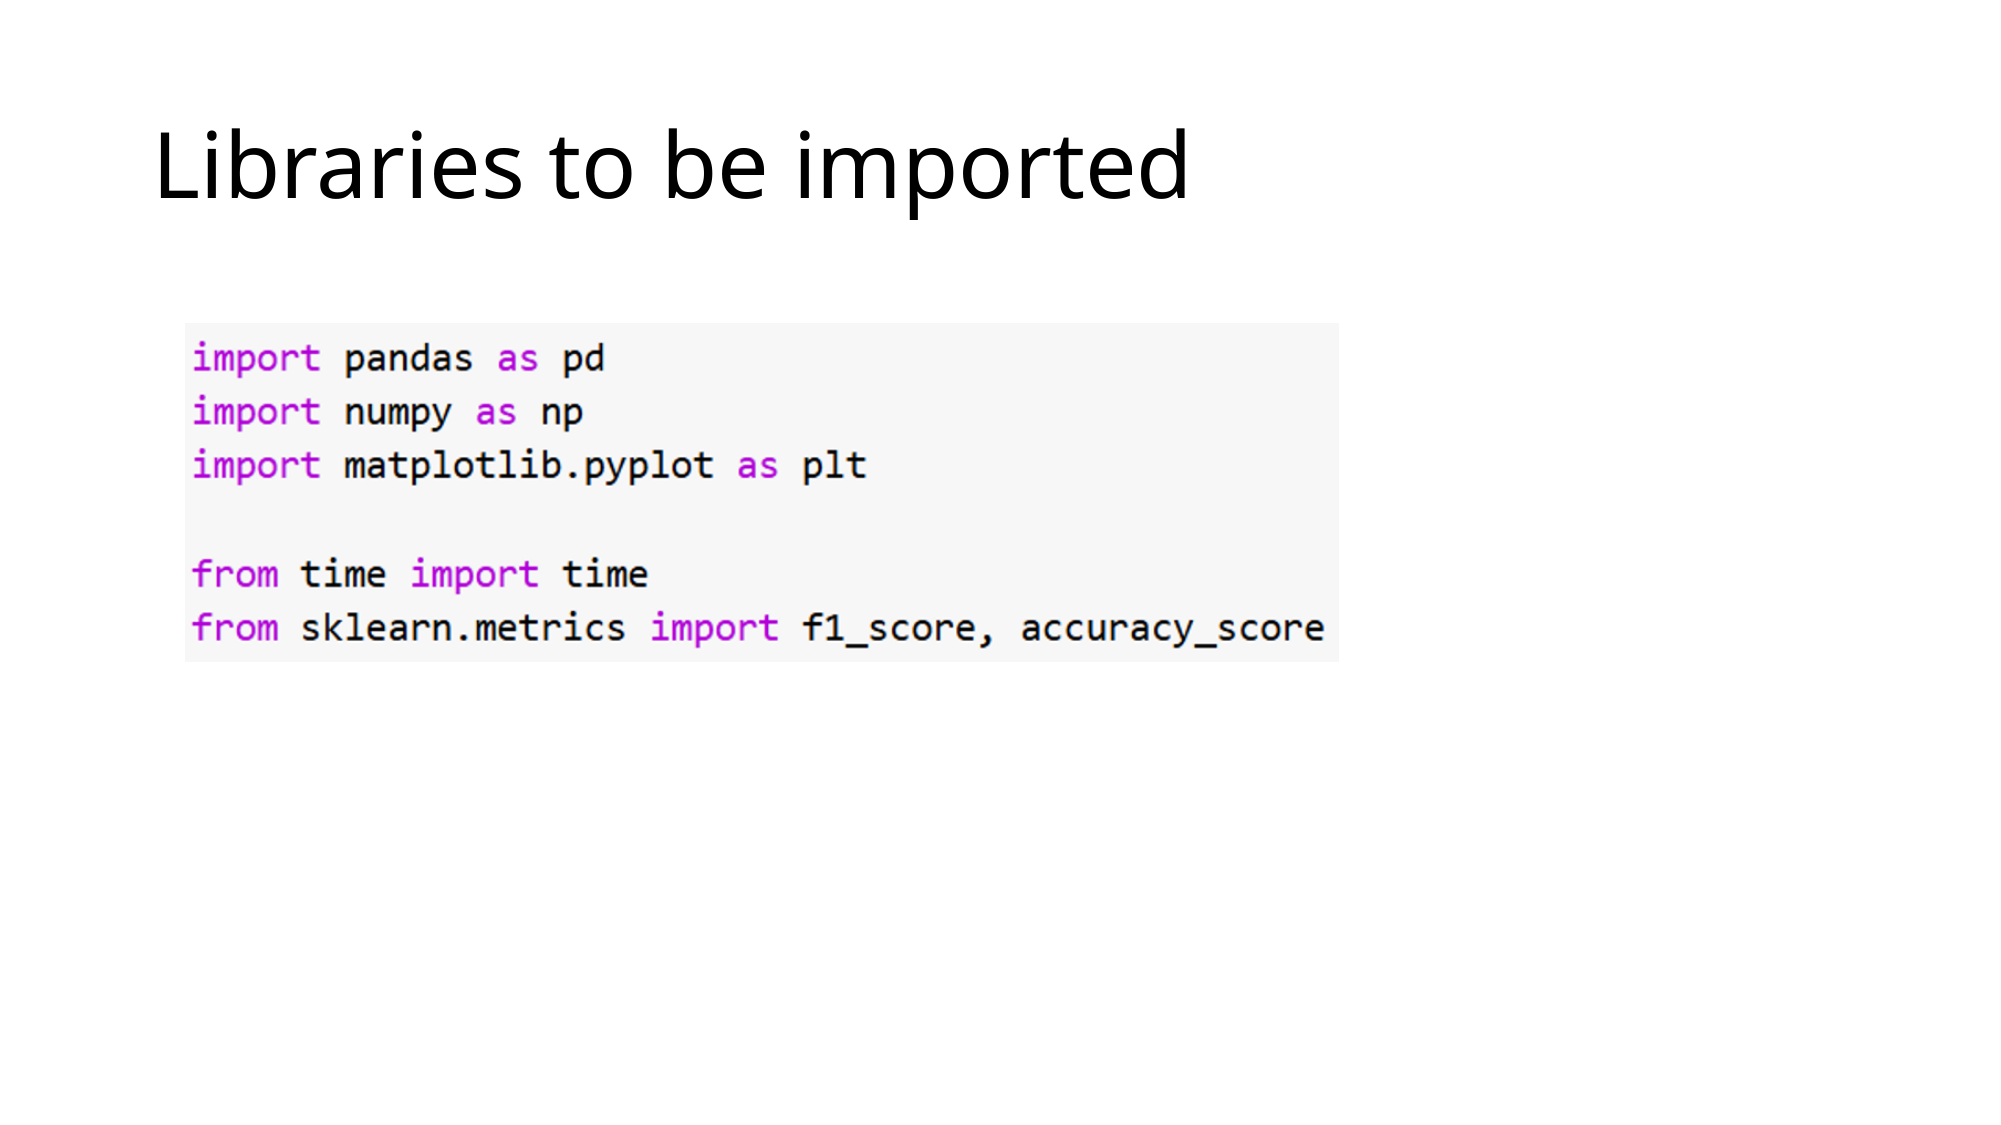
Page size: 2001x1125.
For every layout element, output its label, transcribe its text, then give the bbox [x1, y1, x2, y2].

picture [184, 323, 1339, 662]
title Libraries to be imported [137, 59, 1863, 278]
